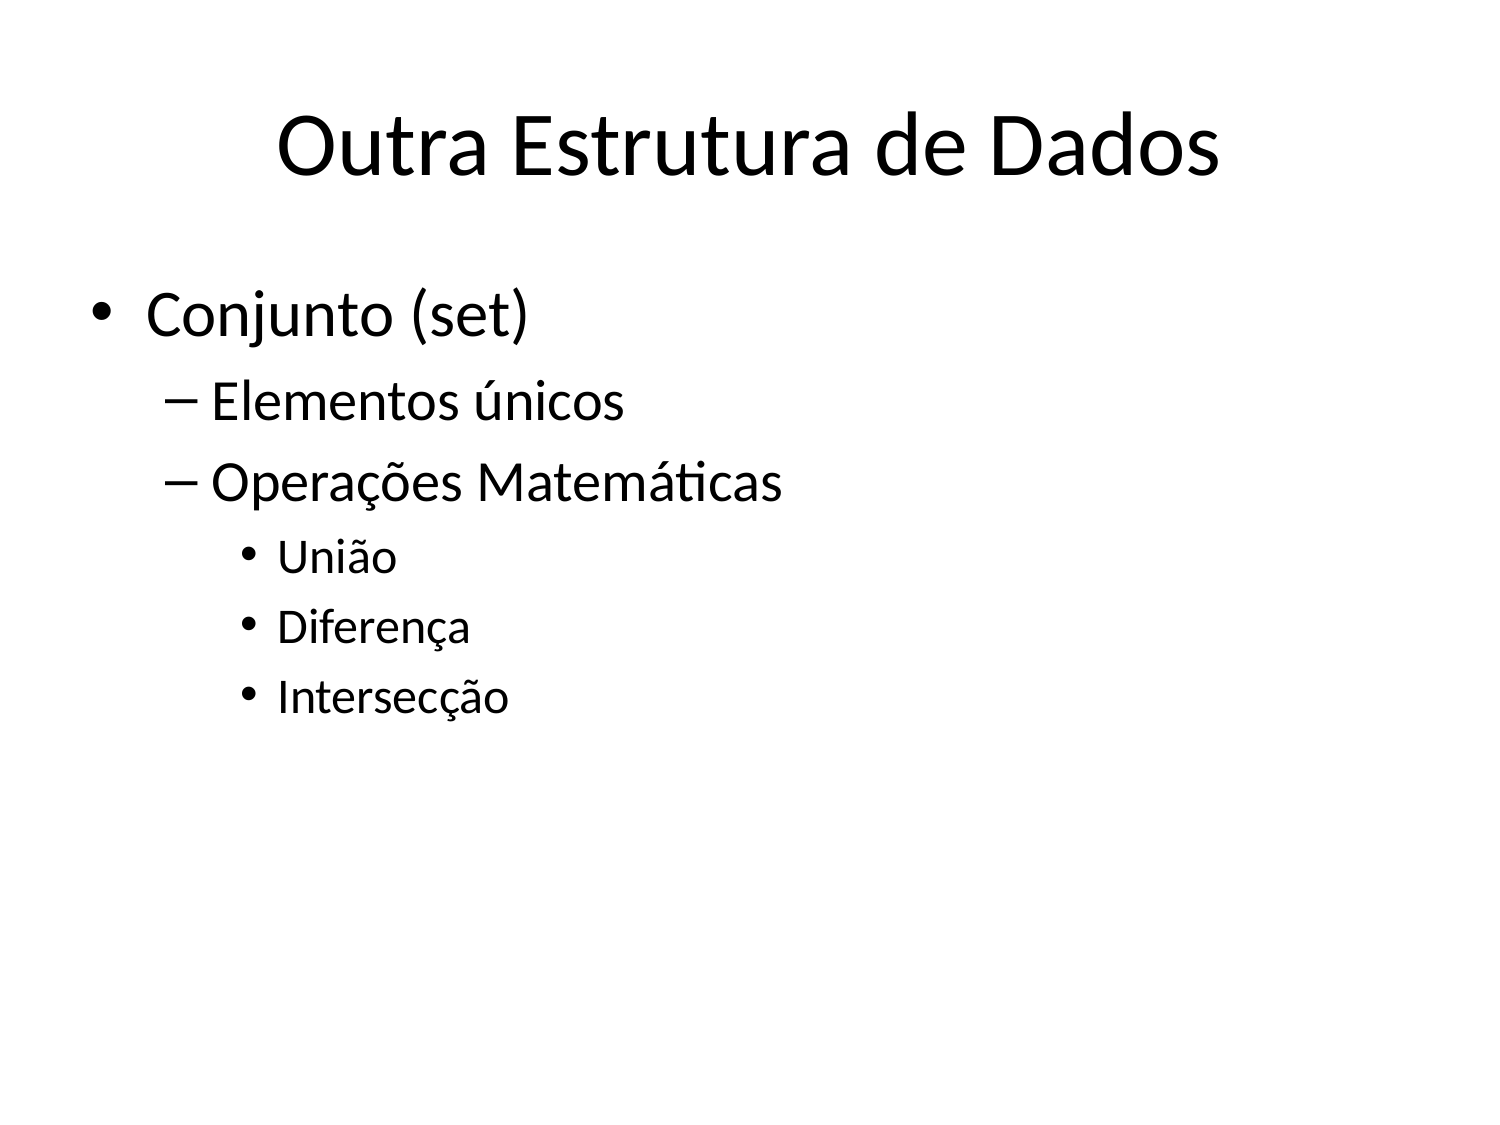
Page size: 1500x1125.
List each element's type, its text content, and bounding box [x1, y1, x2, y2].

title Outra Estrutura de Dados [75, 45, 1425, 233]
list Conjunto (set) Elementos únicos Operações Matemáticas União Diferença Intersecção [75, 262, 1425, 1005]
